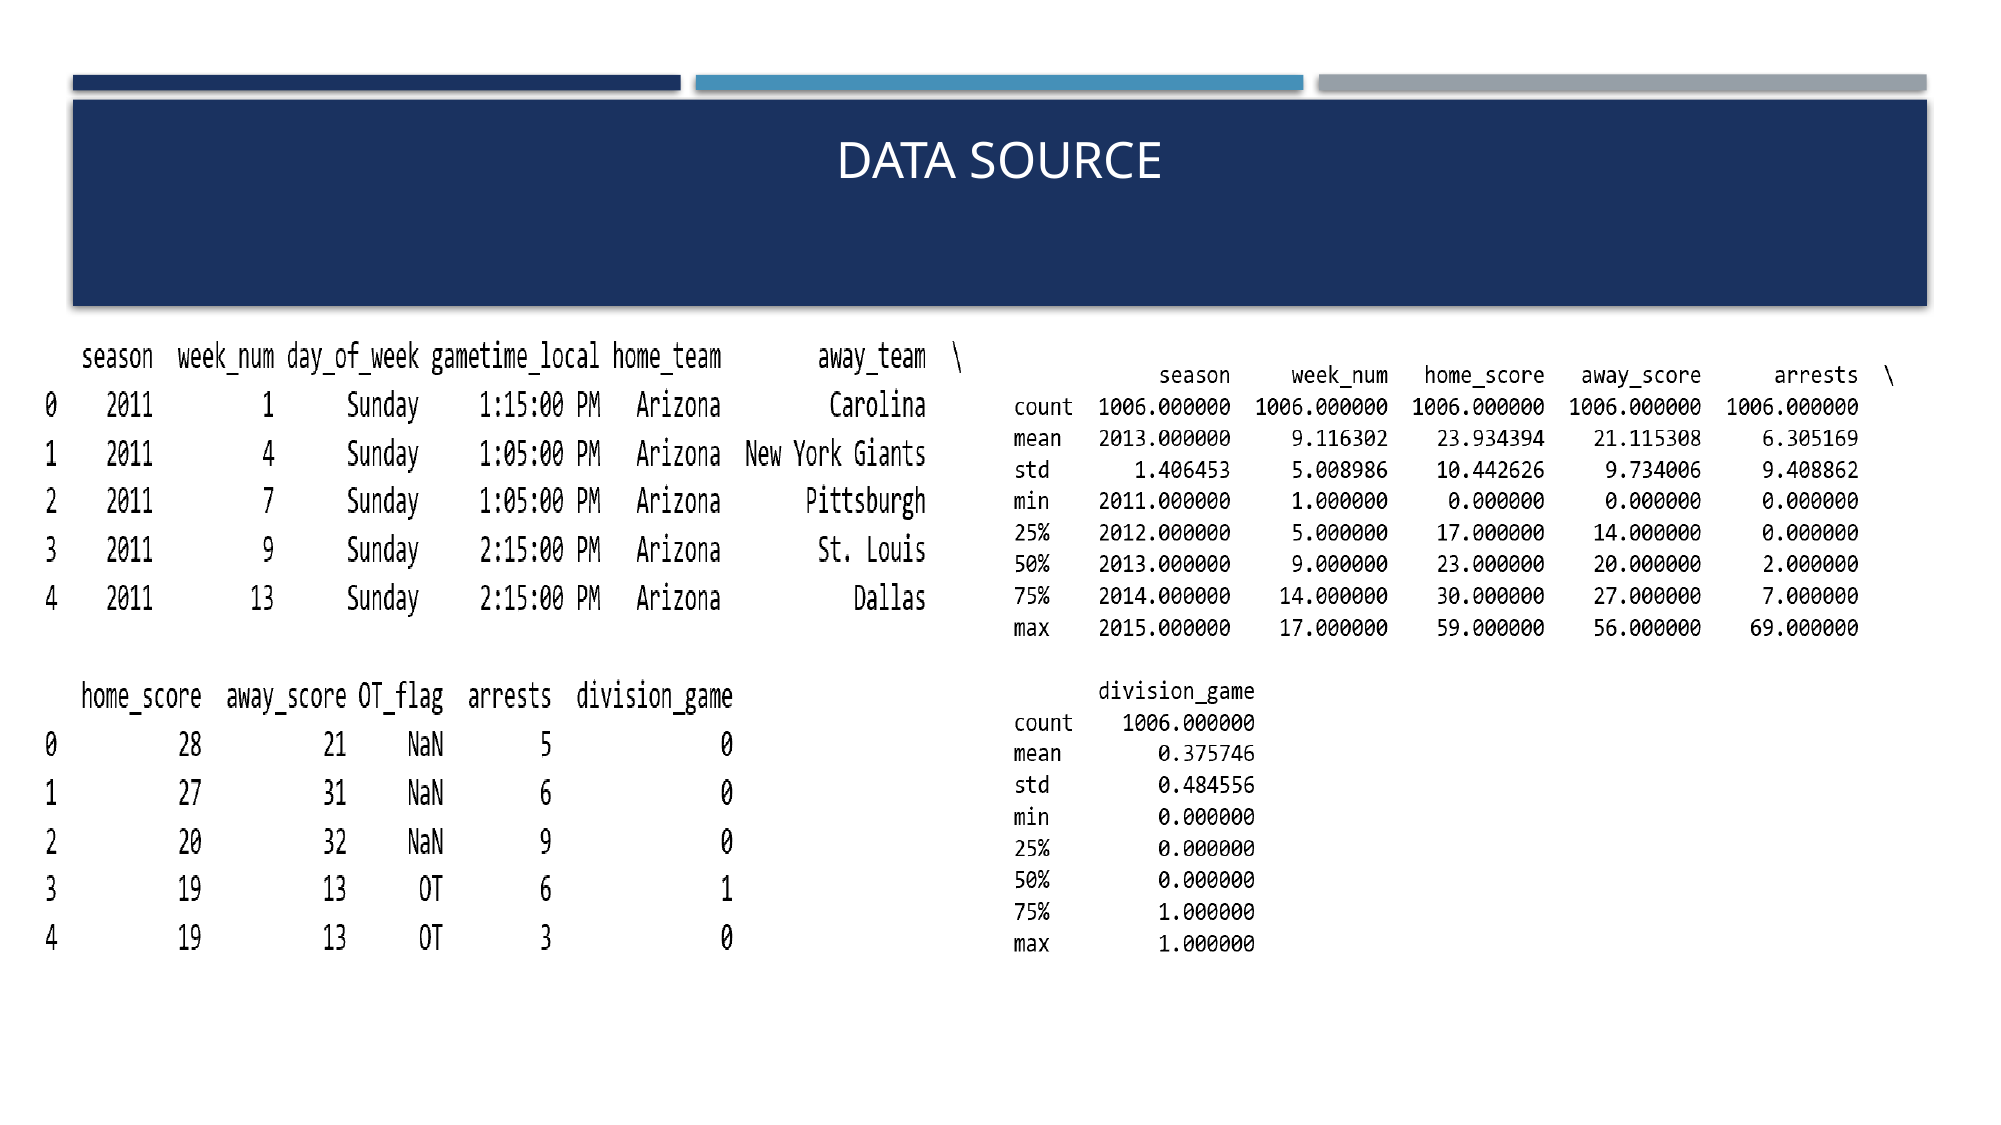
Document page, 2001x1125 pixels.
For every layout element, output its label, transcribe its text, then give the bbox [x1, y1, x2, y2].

picture [32, 320, 980, 979]
text_box [32, 296, 775, 319]
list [999, 347, 1932, 979]
title Data Source [95, 119, 1905, 282]
